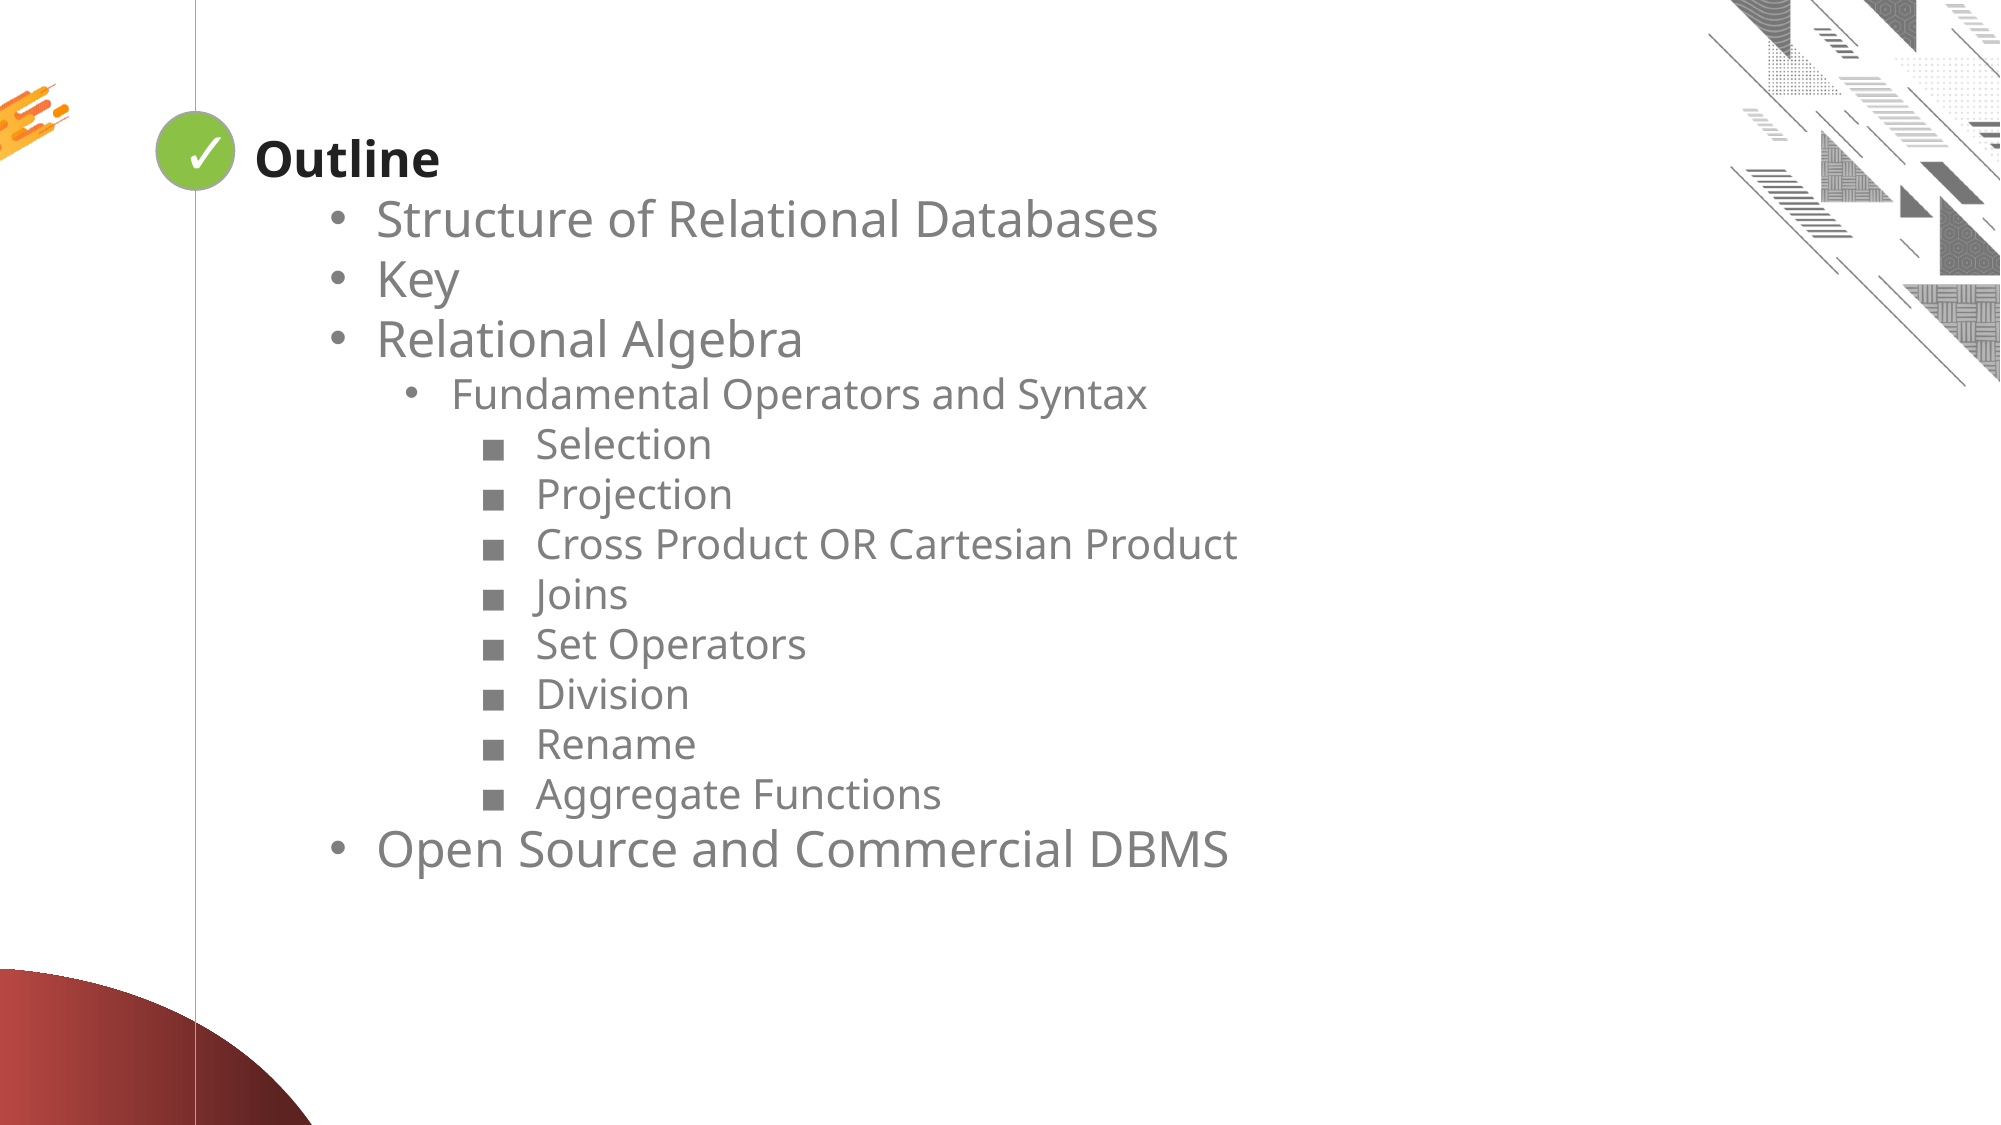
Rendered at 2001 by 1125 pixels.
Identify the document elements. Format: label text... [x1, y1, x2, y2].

text_box ✓ [156, 112, 235, 190]
picture [1709, 0, 2000, 490]
text_box Outline Structure of Relational Databases Key Relational Algebra Fundamental Operators and Syntax Selection Projection Cross Product OR Cartesian Product Joins Set Operators Division Rename Aggregate Functions Open Source and Commercial DBMS [239, 120, 1359, 886]
picture [0, 65, 90, 193]
